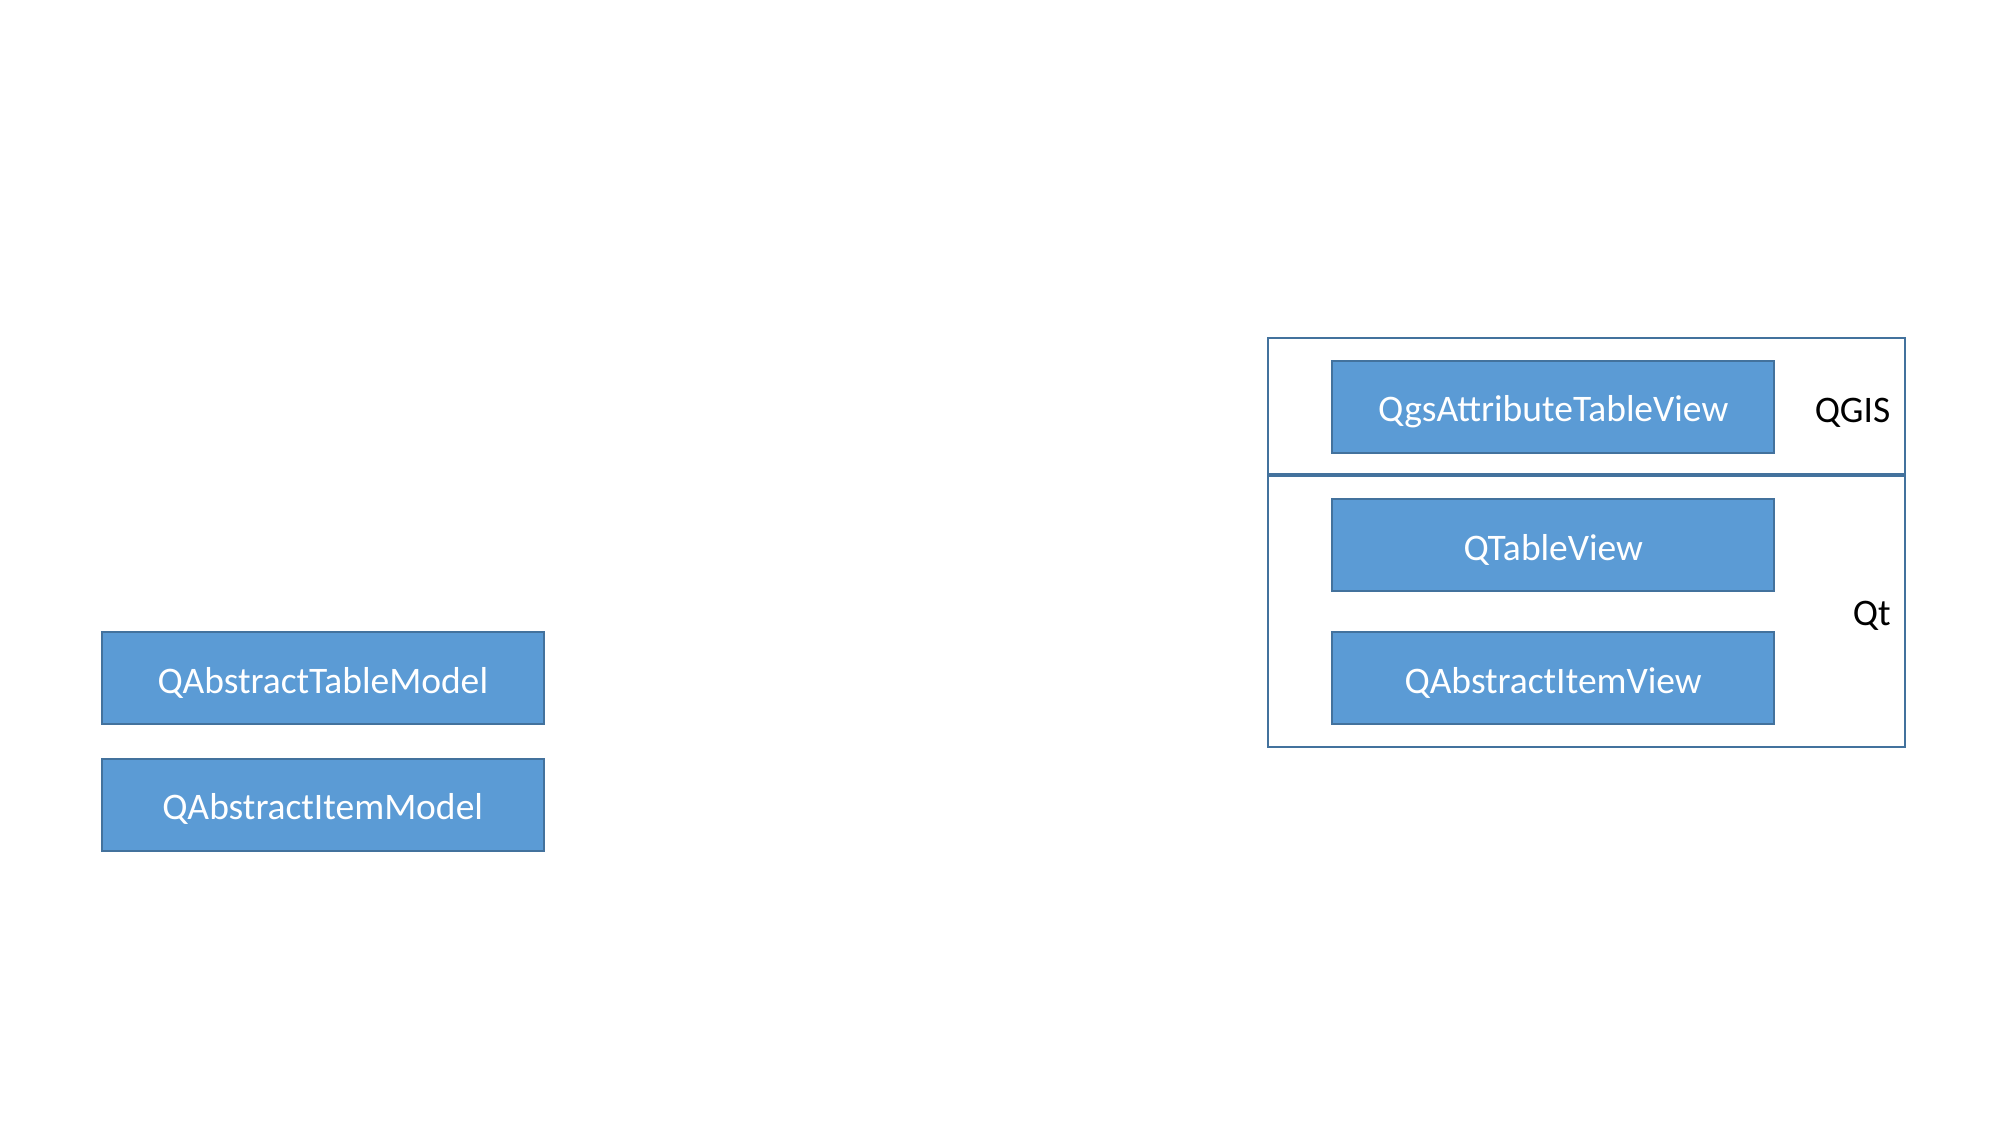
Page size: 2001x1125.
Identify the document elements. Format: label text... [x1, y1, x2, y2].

text_box QAbstractItemModel [101, 758, 545, 852]
text_box QAbstractTableModel [101, 631, 545, 725]
text_box QGIS [1267, 337, 1906, 477]
text_box Qt [1267, 477, 1906, 748]
